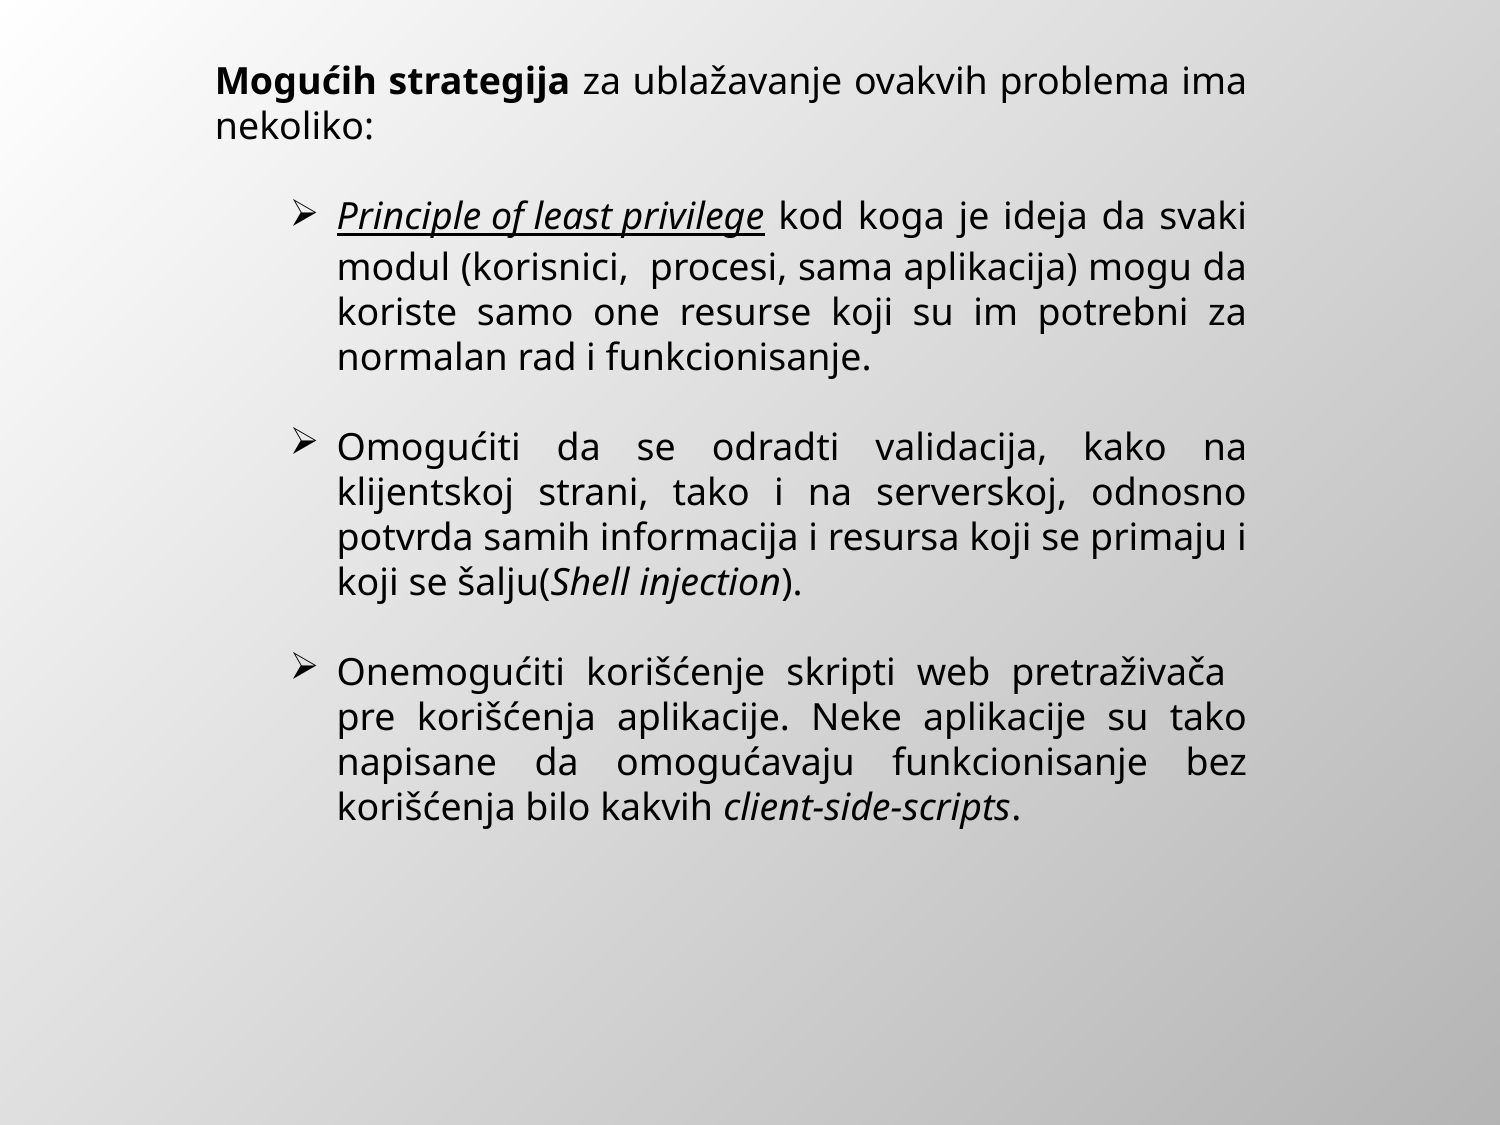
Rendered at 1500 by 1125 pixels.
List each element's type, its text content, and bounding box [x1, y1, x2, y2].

text_box Mogućih strategija za ublažavanje ovakvih problema ima nekoliko: Principle of least privilege kod koga je ideja da svaki modul (korisnici, procesi, sama aplikacija) mogu da koriste samo one resurse koji su im potrebni za normalan rad i funkcionisanje. Omogućiti da se odradti validacija, kako na klijentskoj strani, tako i na serverskoj, odnosno potvrda samih informacija i resursa koji se primaju i koji se šalju(Shell injection). Onemogućiti korišćenje skripti web pretraživača pre korišćenja aplikacije. Neke aplikacije su tako napisane da omogućavaju funkcionisanje bez korišćenja bilo kakvih client-side-scripts. [199, 49, 1263, 836]
